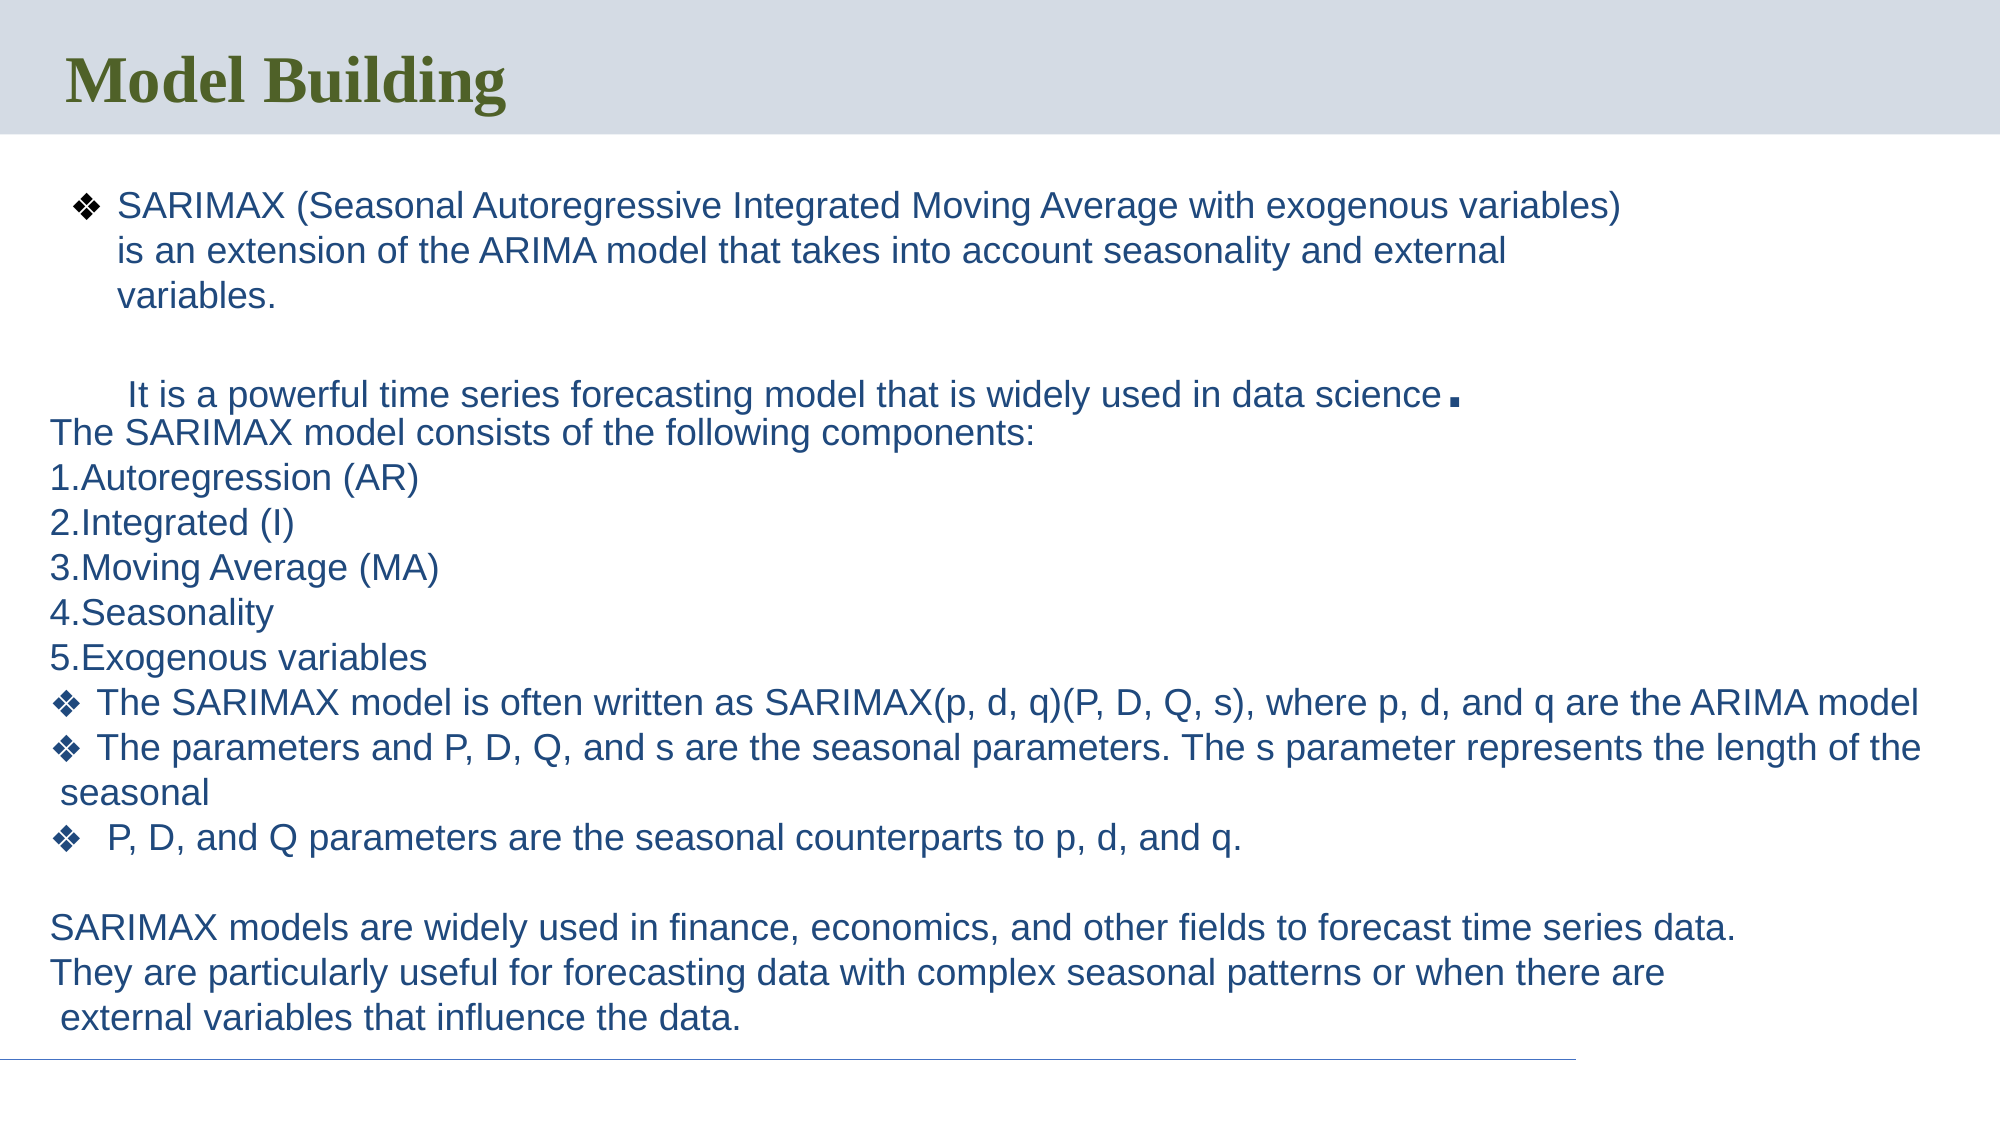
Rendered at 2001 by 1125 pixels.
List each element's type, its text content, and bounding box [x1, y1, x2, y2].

text_box The SARIMAX model consists of the following components: Autoregression (AR) Integrated (I) Moving Average (MA) Seasonality Exogenous variables The SARIMAX model is often written as SARIMAX(p, d, q)(P, D, Q, s), where p, d, and q are the ARIMA model The parameters and P, D, Q, and s are the seasonal parameters. The s parameter represents the length of the seasonal P, D, and Q parameters are the seasonal counterparts to p, d, and q. SARIMAX models are widely used in finance, economics, and other fields to forecast time series data. They are particularly useful for forecasting data with complex seasonal patterns or when there are external variables that influence the data. [49, 375, 1949, 1116]
text_box Model Building [50, 28, 1050, 123]
title SARIMAX (Seasonal Autoregressive Integrated Moving Average with exogenous variables) is an extension of the ARIMA model that takes into account seasonality and external variables. It is a powerful time series forecasting model that is widely used in data science. [70, 180, 1640, 375]
